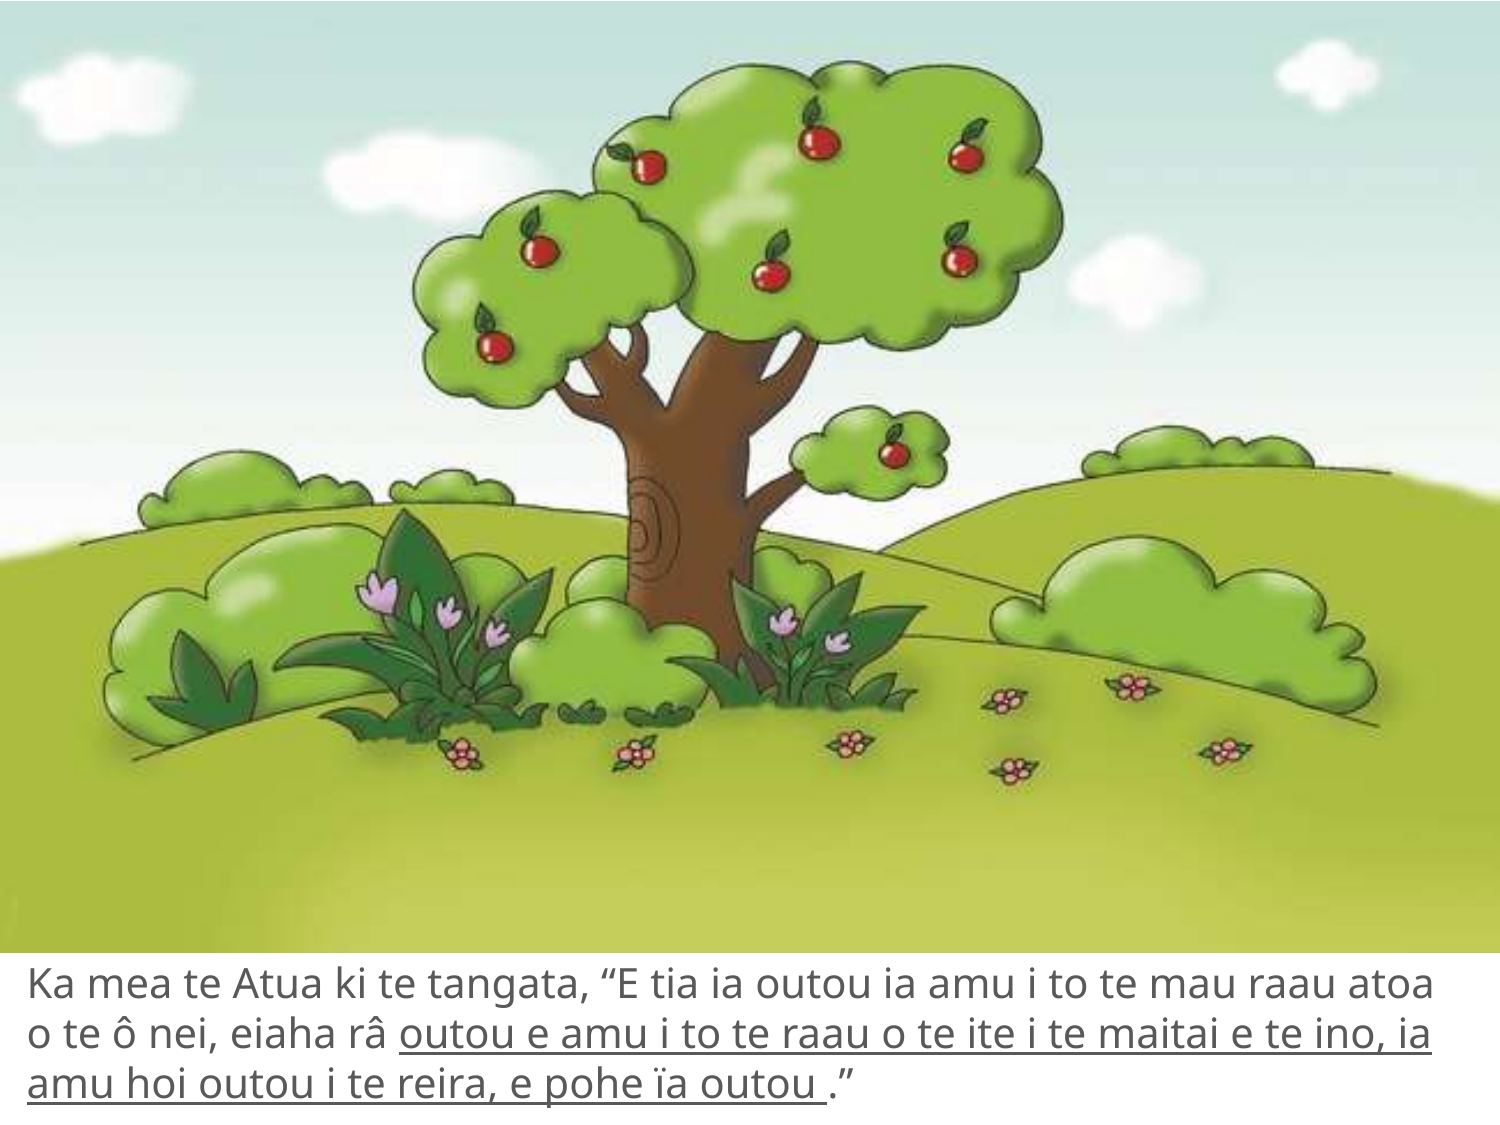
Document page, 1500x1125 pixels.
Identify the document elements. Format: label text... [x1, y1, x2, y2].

text_box Ka mea te Atua ki te tangata, “E tia ia outou ia amu i to te mau raau atoa o te ô nei, eiaha râ outou e amu i to te raau o te ite i te maitai e te ino, ia amu hoi outou i te reira, e pohe ïa outou .” [11, 960, 1483, 1115]
picture [0, 0, 1500, 953]
